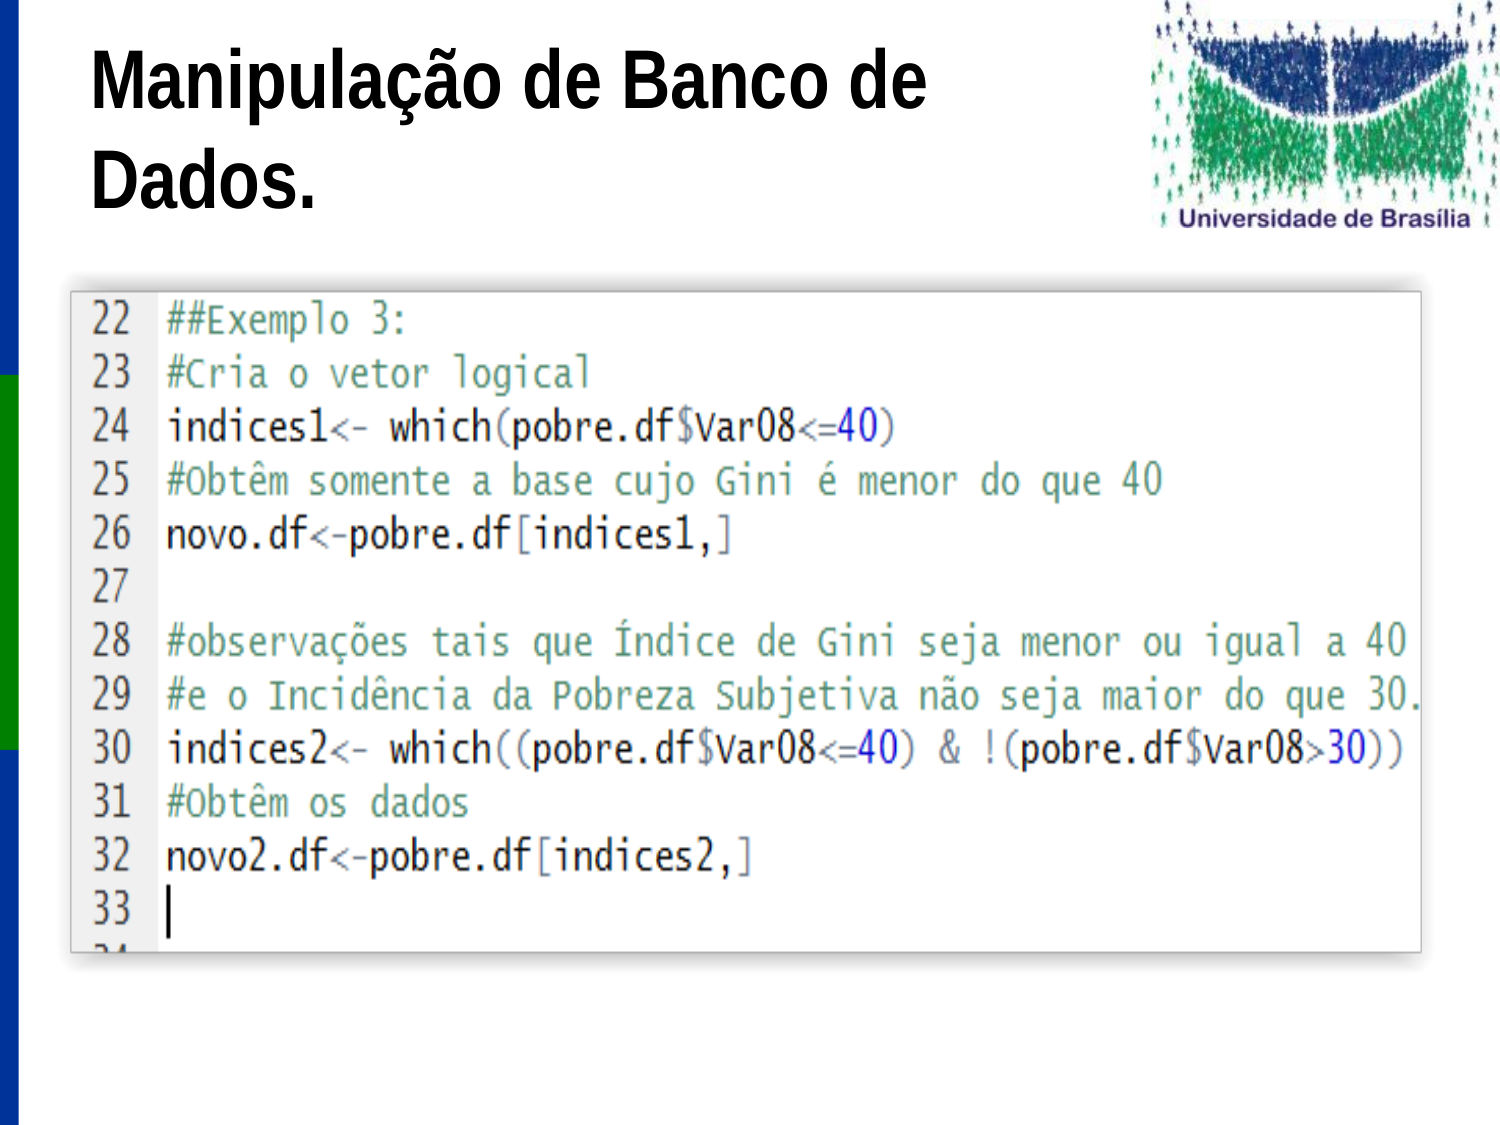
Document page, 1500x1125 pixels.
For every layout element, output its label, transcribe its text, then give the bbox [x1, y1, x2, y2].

picture [1151, 0, 1500, 228]
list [52, 266, 1439, 977]
title Manipulação de Banco de Dados. [75, 45, 1152, 233]
